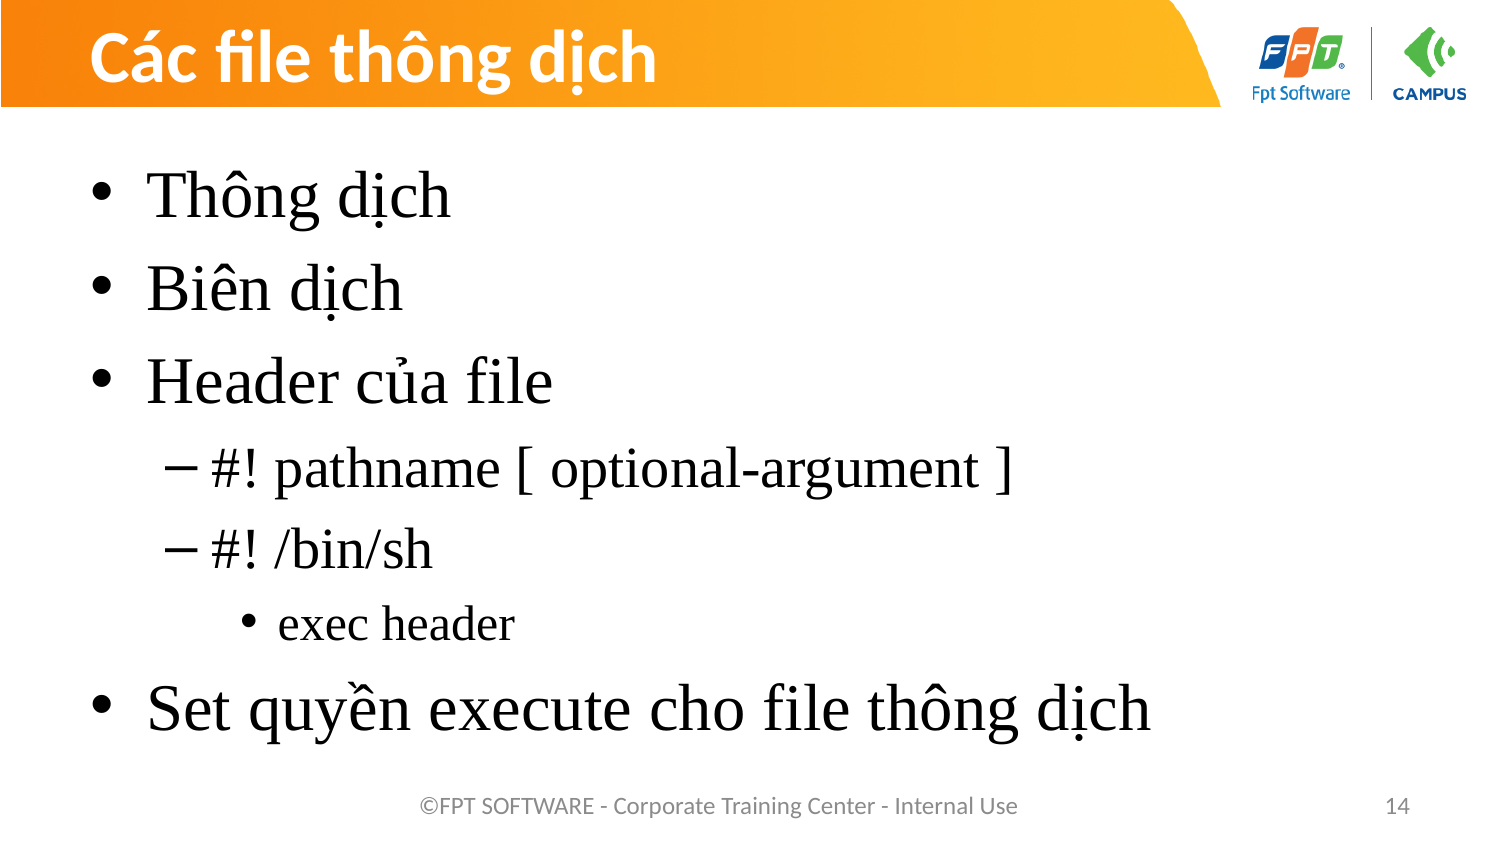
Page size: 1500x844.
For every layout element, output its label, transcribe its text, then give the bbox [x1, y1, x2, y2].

slide_number 14 [1074, 782, 1425, 827]
title Các file thông dịch [75, 0, 1176, 106]
footer ©FPT SOFTWARE - Corporate Training Center - Internal Use [395, 782, 1043, 827]
list Thông dịch Biên dịch Header của file #! pathname [ optional-argument ] #! /bin/sh exec header Set quyền execute cho file thông dịch [75, 142, 1425, 754]
picture [1, 0, 1499, 844]
